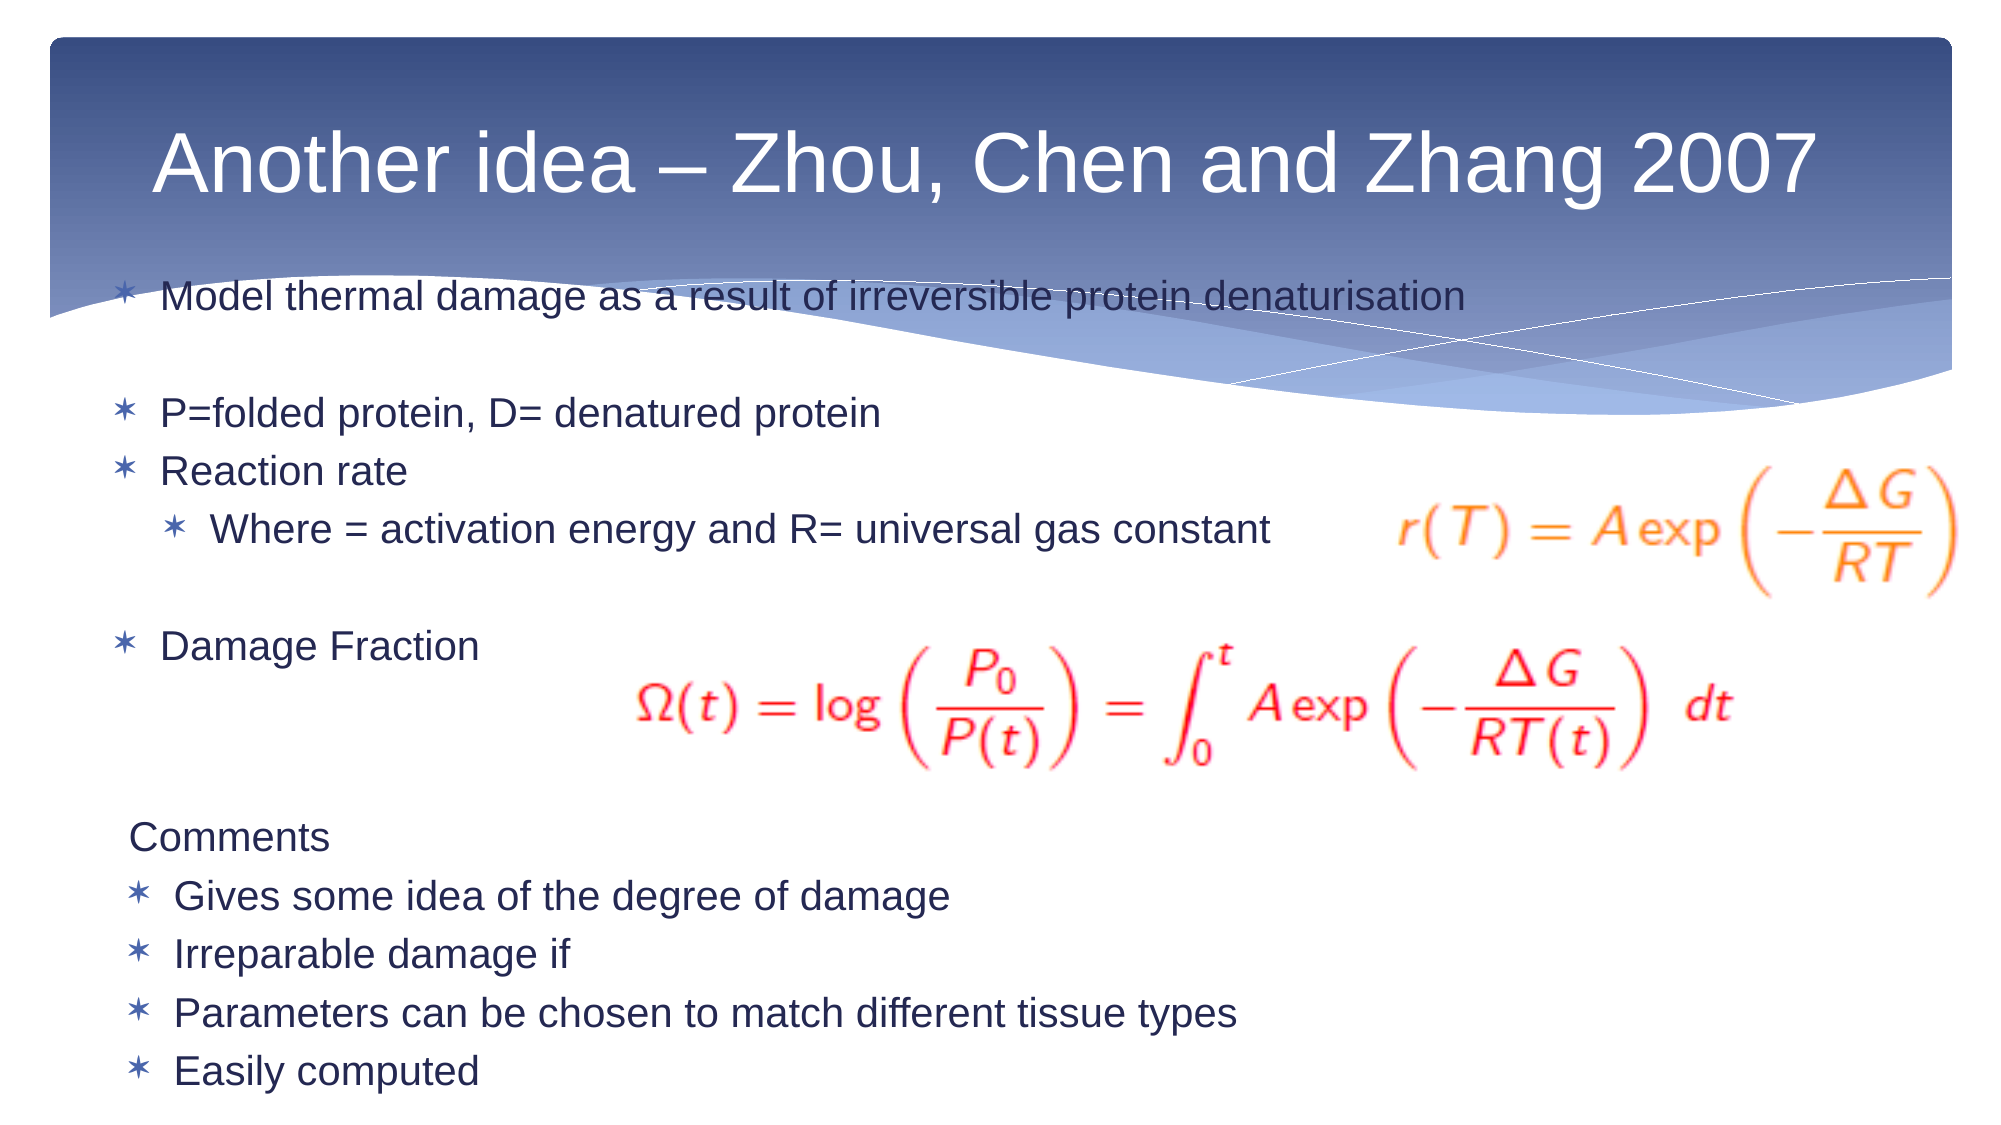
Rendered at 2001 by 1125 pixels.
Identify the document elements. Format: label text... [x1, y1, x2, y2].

picture [550, 625, 1842, 786]
picture [1343, 436, 2000, 608]
title Another idea – Zhou, Chen and Zhang 2007 [99, 55, 1900, 261]
